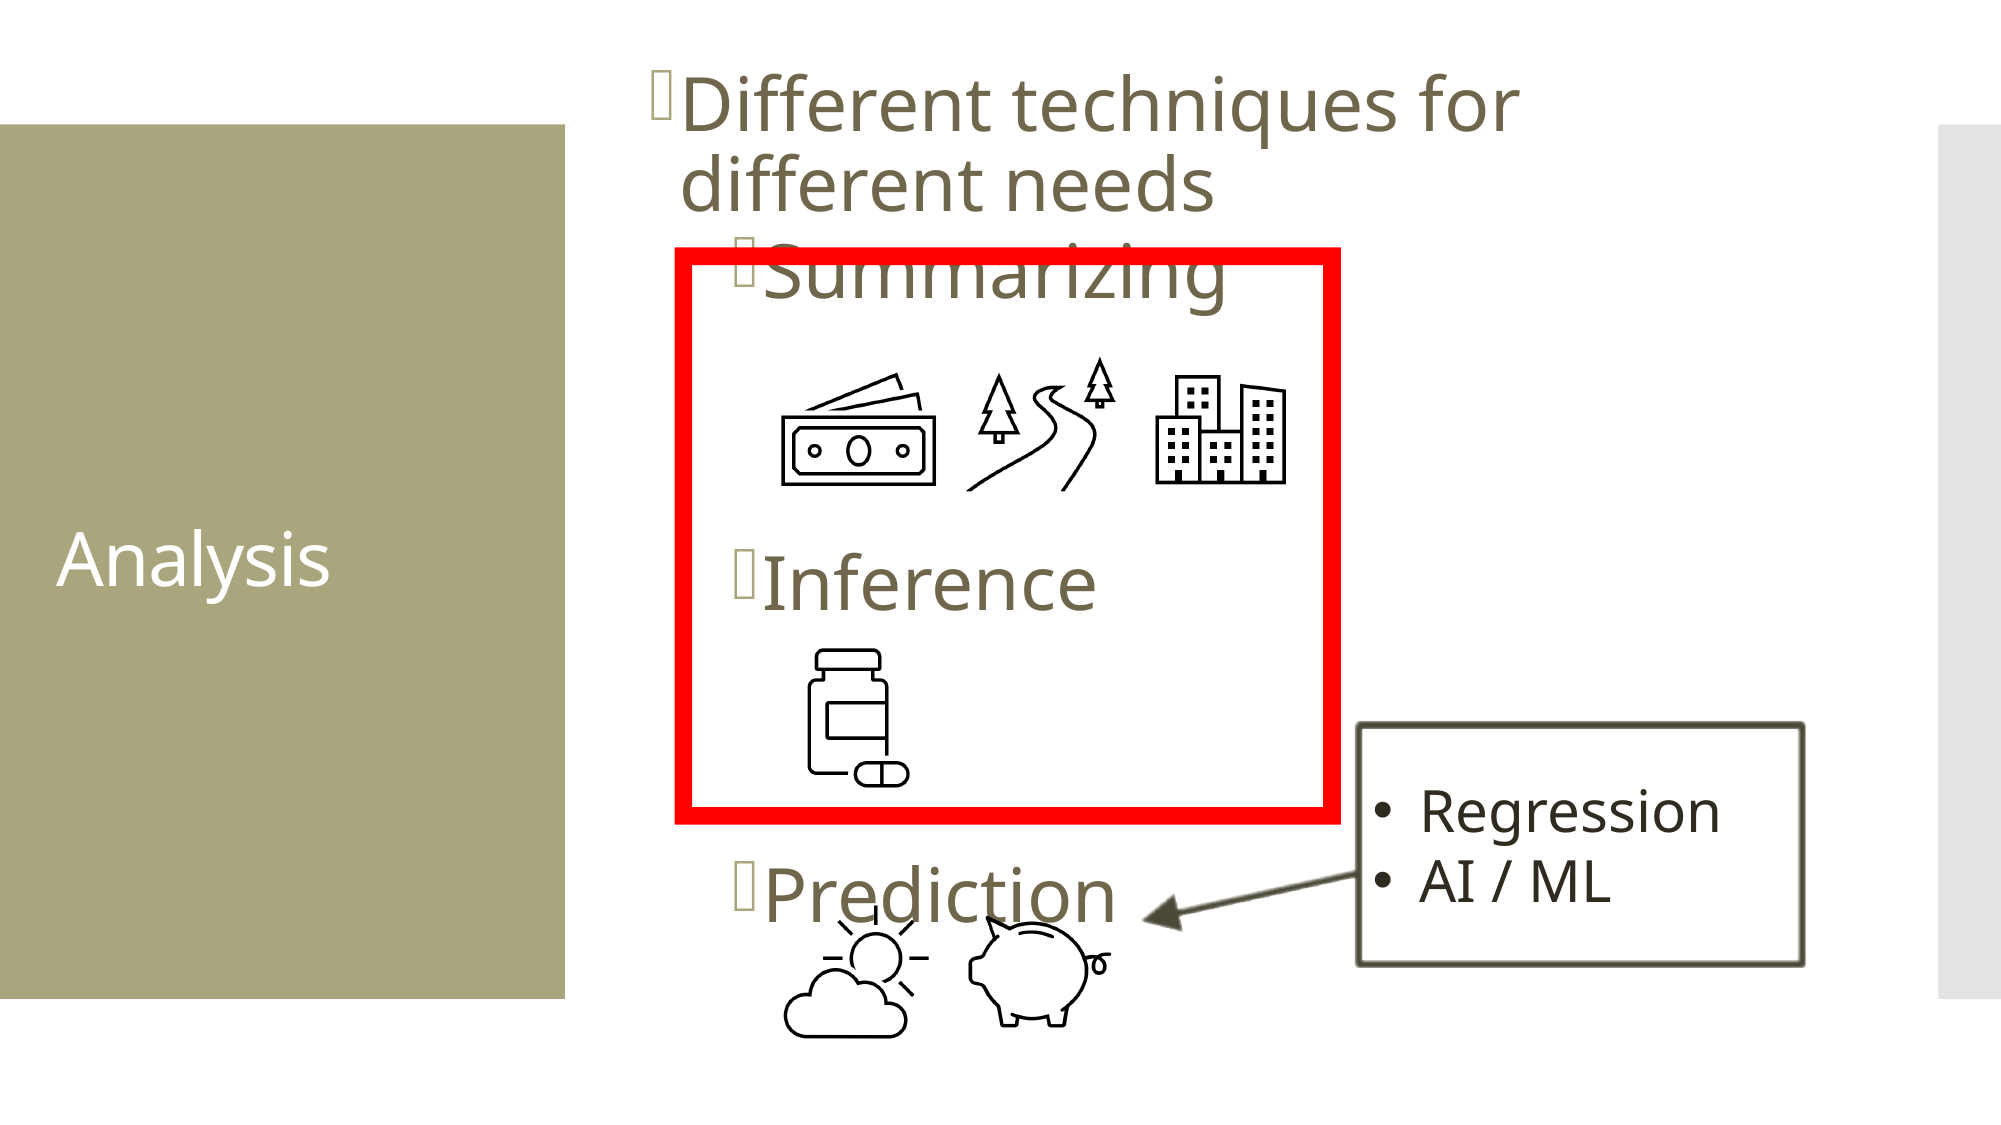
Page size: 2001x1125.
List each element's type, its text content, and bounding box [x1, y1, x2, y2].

title Analysis [41, 184, 525, 940]
text_box [1141, 910, 1159, 923]
picture [954, 345, 1124, 515]
picture [773, 345, 943, 515]
picture [773, 885, 943, 1055]
picture [955, 885, 1125, 1055]
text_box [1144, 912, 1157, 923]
picture [773, 633, 943, 803]
picture [1136, 345, 1305, 515]
text_box Regression AI / ML [1360, 726, 1802, 963]
list Different techniques for different needs Summarizing Inference Prediction [634, 82, 1835, 923]
text_box [674, 247, 1342, 826]
